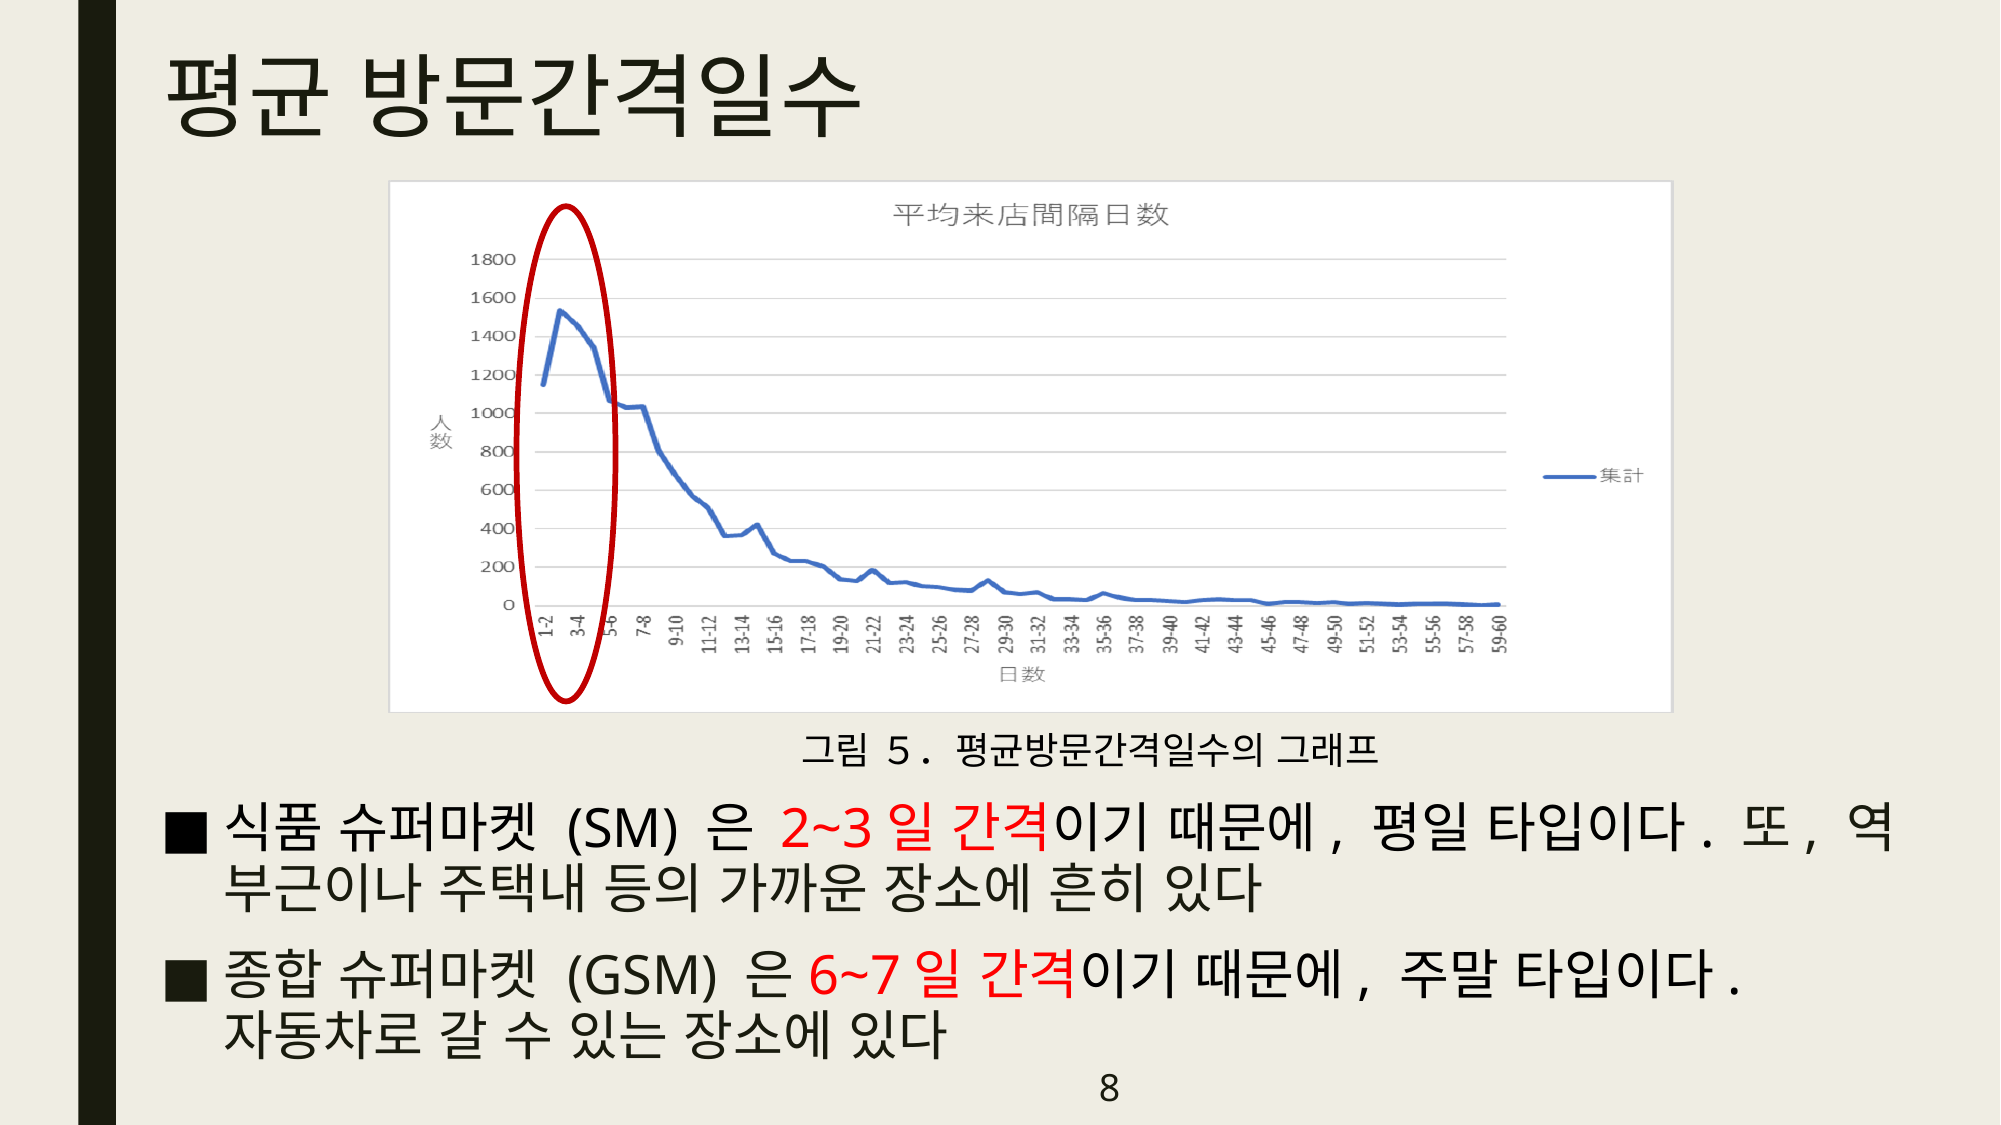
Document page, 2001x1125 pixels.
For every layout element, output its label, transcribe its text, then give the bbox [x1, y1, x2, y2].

picture [388, 180, 1674, 714]
slide_number 8 [978, 1055, 1241, 1123]
title 평균 방문간격일수 [148, 44, 1000, 178]
text_box 그림 ５．평균방문간격일수의 그래프 [786, 720, 1395, 780]
list 식품 슈퍼마켓 (SM) 은 2~3일 간격이기 때문에, 평일 타입이다. 또, 역 부근이나 주택내 등의 가까운 장소에 흔히 있다 종합 슈퍼마켓 (GSM) 은6~7일 간격이기 때문에, 주말 타입이다. 자동차로 갈 수 있는 장소에 있다 [148, 713, 1978, 1125]
